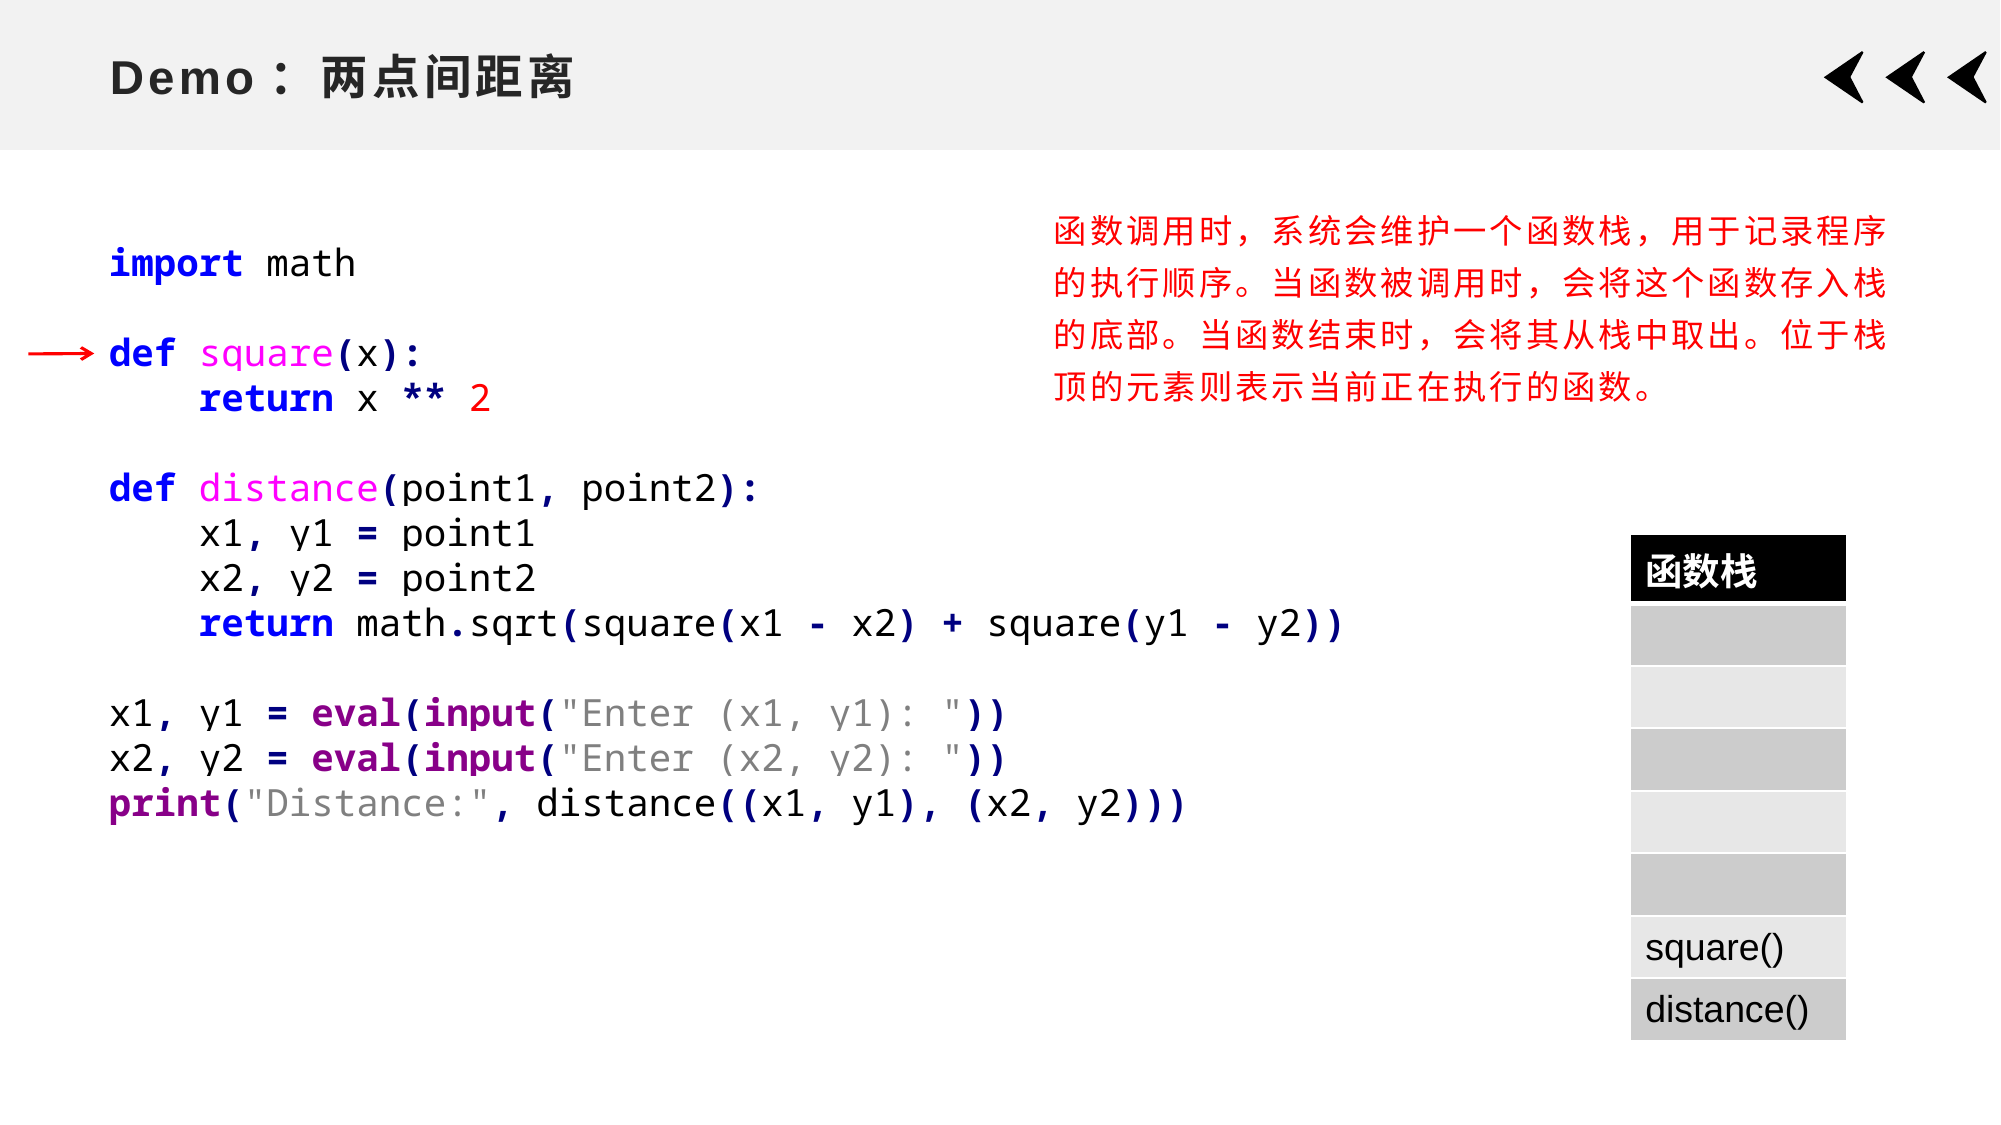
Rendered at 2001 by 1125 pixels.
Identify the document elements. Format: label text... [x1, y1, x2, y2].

title Demo：两点间距离 [95, 38, 1906, 112]
table_cell [1631, 729, 1846, 790]
list 函数调用时，系统会维护一个函数栈，用于记录程序的执行顺序。当函数被调用时，会将这个函数存入栈的底部。当函数结束时，会将其从栈中取出。位于栈顶的元素则表示当前正在执行的函数。 [1039, 190, 1906, 433]
table_cell distance() [1631, 979, 1846, 1040]
table_cell [1631, 854, 1846, 915]
table_header 函数栈 [1631, 535, 1846, 601]
text_box import math def square(x): return x ** 2 def distance(point1, point2): x1, y1 = point1 x2, y2 = point2 return math.sqrt(square(x1 - x2) + square(y1 - y2)) x1, y1 = eval(input("Enter (x1, y1): ")) x2, y2 = eval(input("Enter (x2, y2): ")) print("Distance:", distance((x1, y1), (x2, y2))) [94, 231, 1384, 831]
table_cell [1631, 792, 1846, 852]
table_cell [1631, 667, 1846, 727]
table_cell [1631, 606, 1846, 665]
table_cell square() [1631, 917, 1846, 977]
